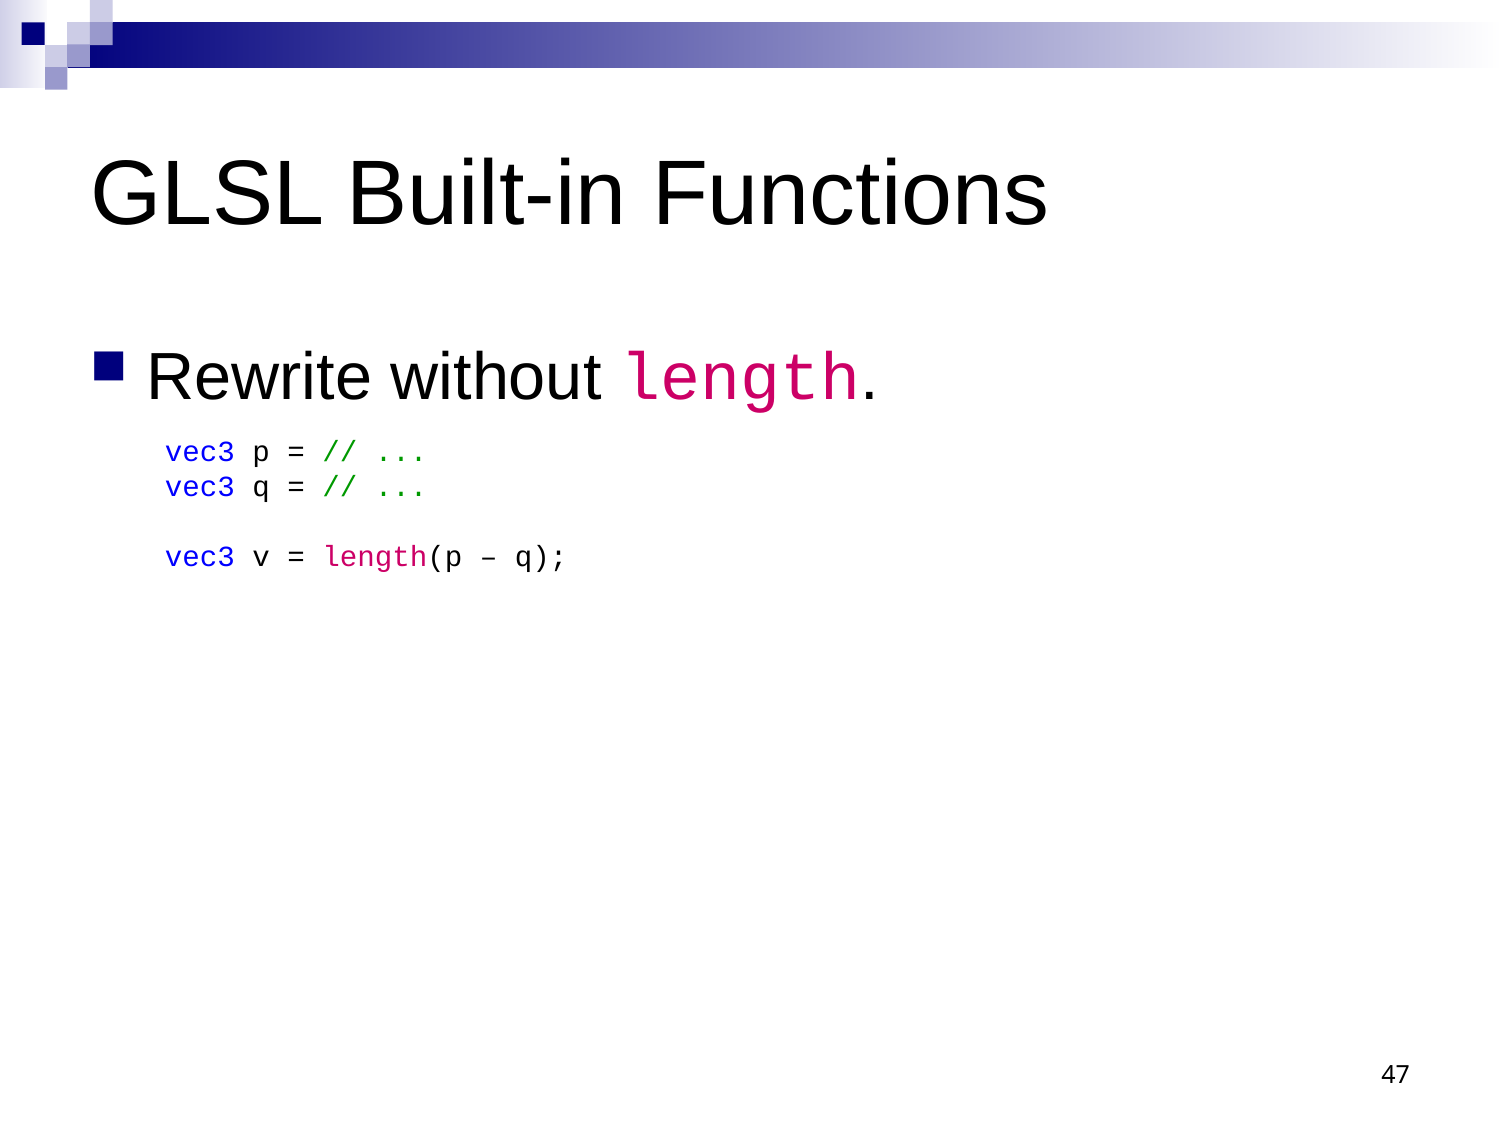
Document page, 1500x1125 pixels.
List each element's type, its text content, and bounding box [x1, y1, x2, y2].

slide_number 47 [1074, 1025, 1425, 1100]
text_box vec3 p = // ... vec3 q = // ... vec3 v = length(p – q); [150, 425, 925, 1000]
title GLSL Built-in Functions [75, 75, 1425, 300]
list Rewrite without length. [75, 324, 1425, 963]
